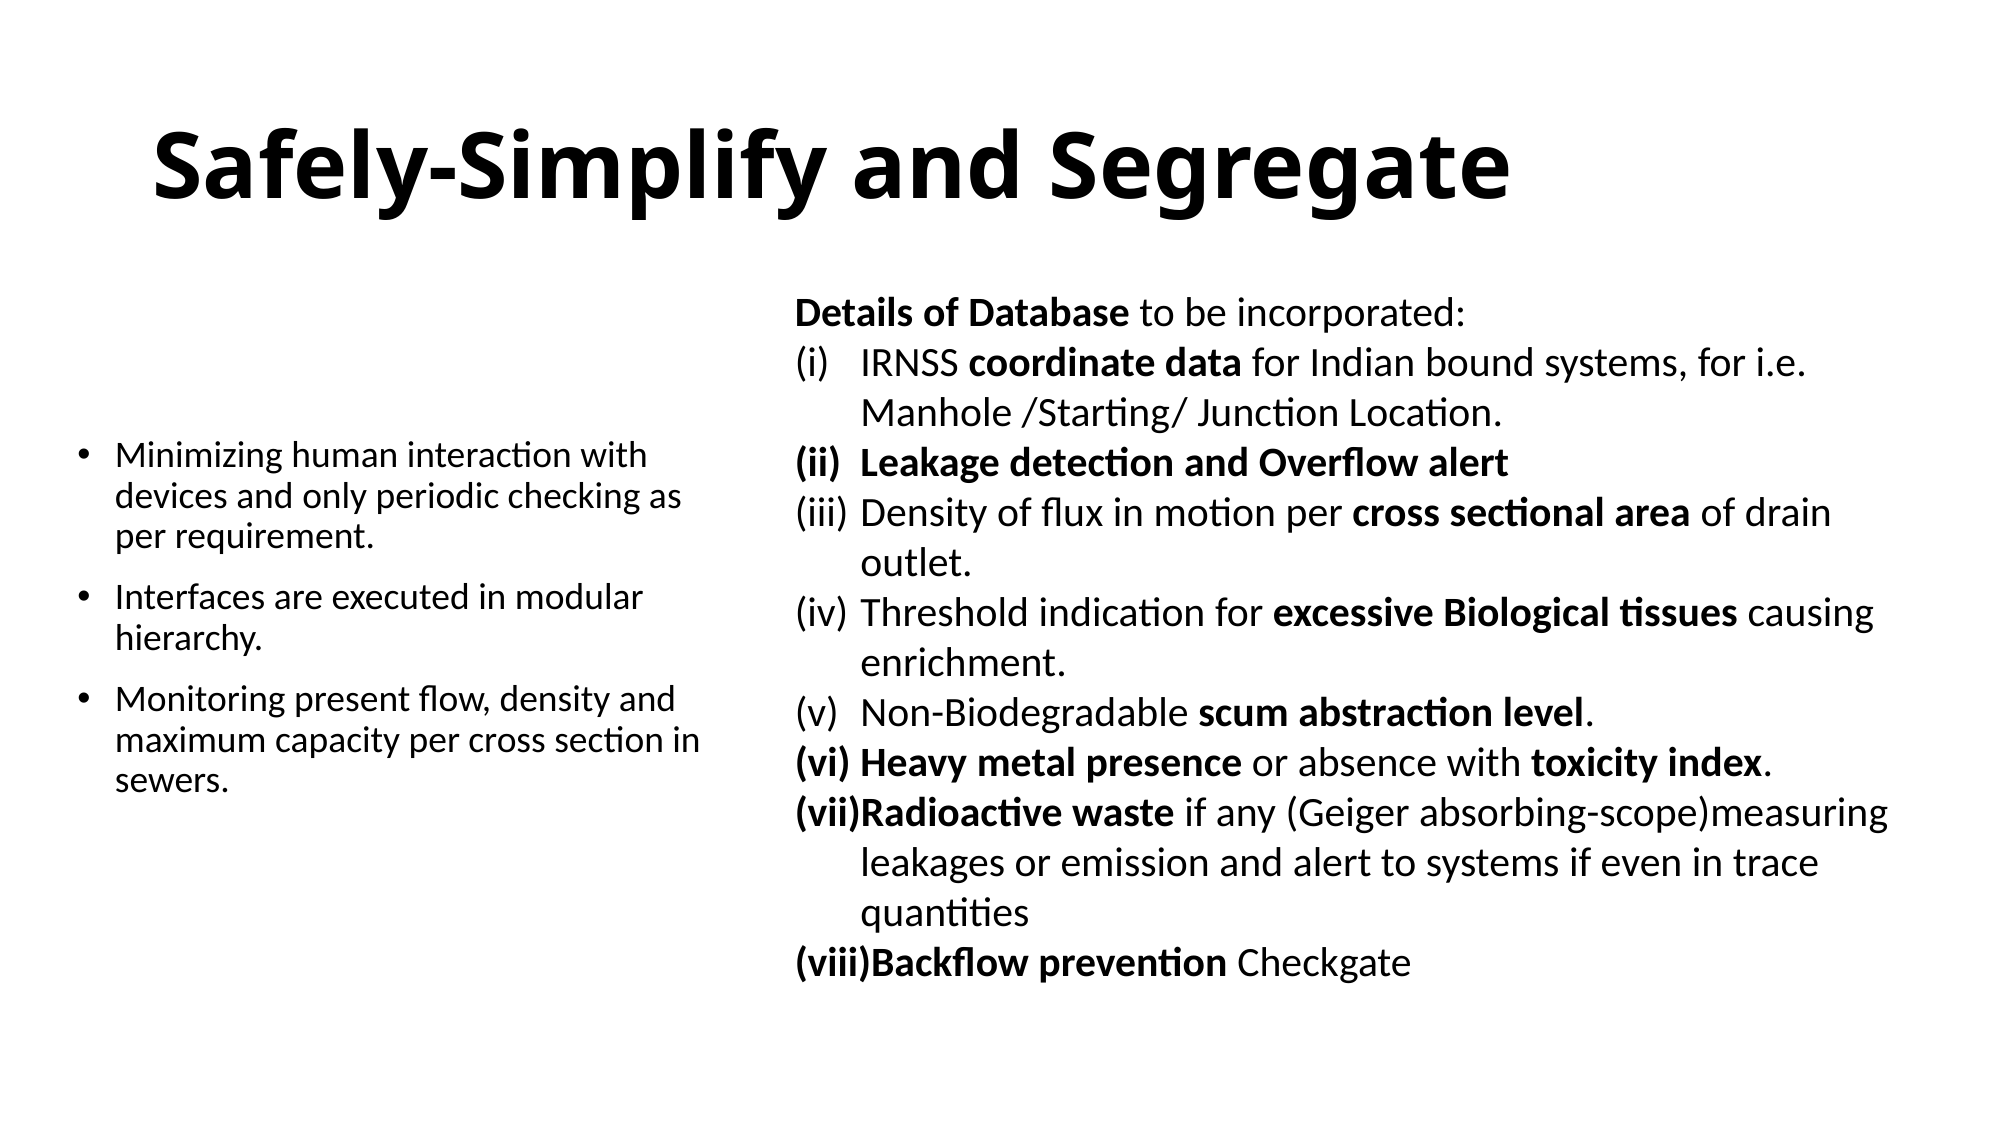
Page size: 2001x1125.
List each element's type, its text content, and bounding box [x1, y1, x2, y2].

list Minimizing human interaction with devices and only periodic checking as per requirement. Interfaces are executed in modular hierarchy. Monitoring present flow, density and maximum capacity per cross section in sewers. [62, 428, 753, 1125]
text_box Details of Database to be incorporated: IRNSS coordinate data for Indian bound systems, for i.e. Manhole /Starting/ Junction Location. Leakage detection and Overflow alert Density of flux in motion per cross sectional area of drain outlet. Threshold indication for excessive Biological tissues causing enrichment. Non-Biodegradable scum abstraction level. Heavy metal presence or absence with toxicity index. Radioactive waste if any (Geiger absorbing-scope)measuring leakages or emission and alert to systems if even in trace quantities Backflow prevention Checkgate [779, 277, 1965, 993]
title Safely-Simplify and Segregate [137, 59, 1863, 278]
